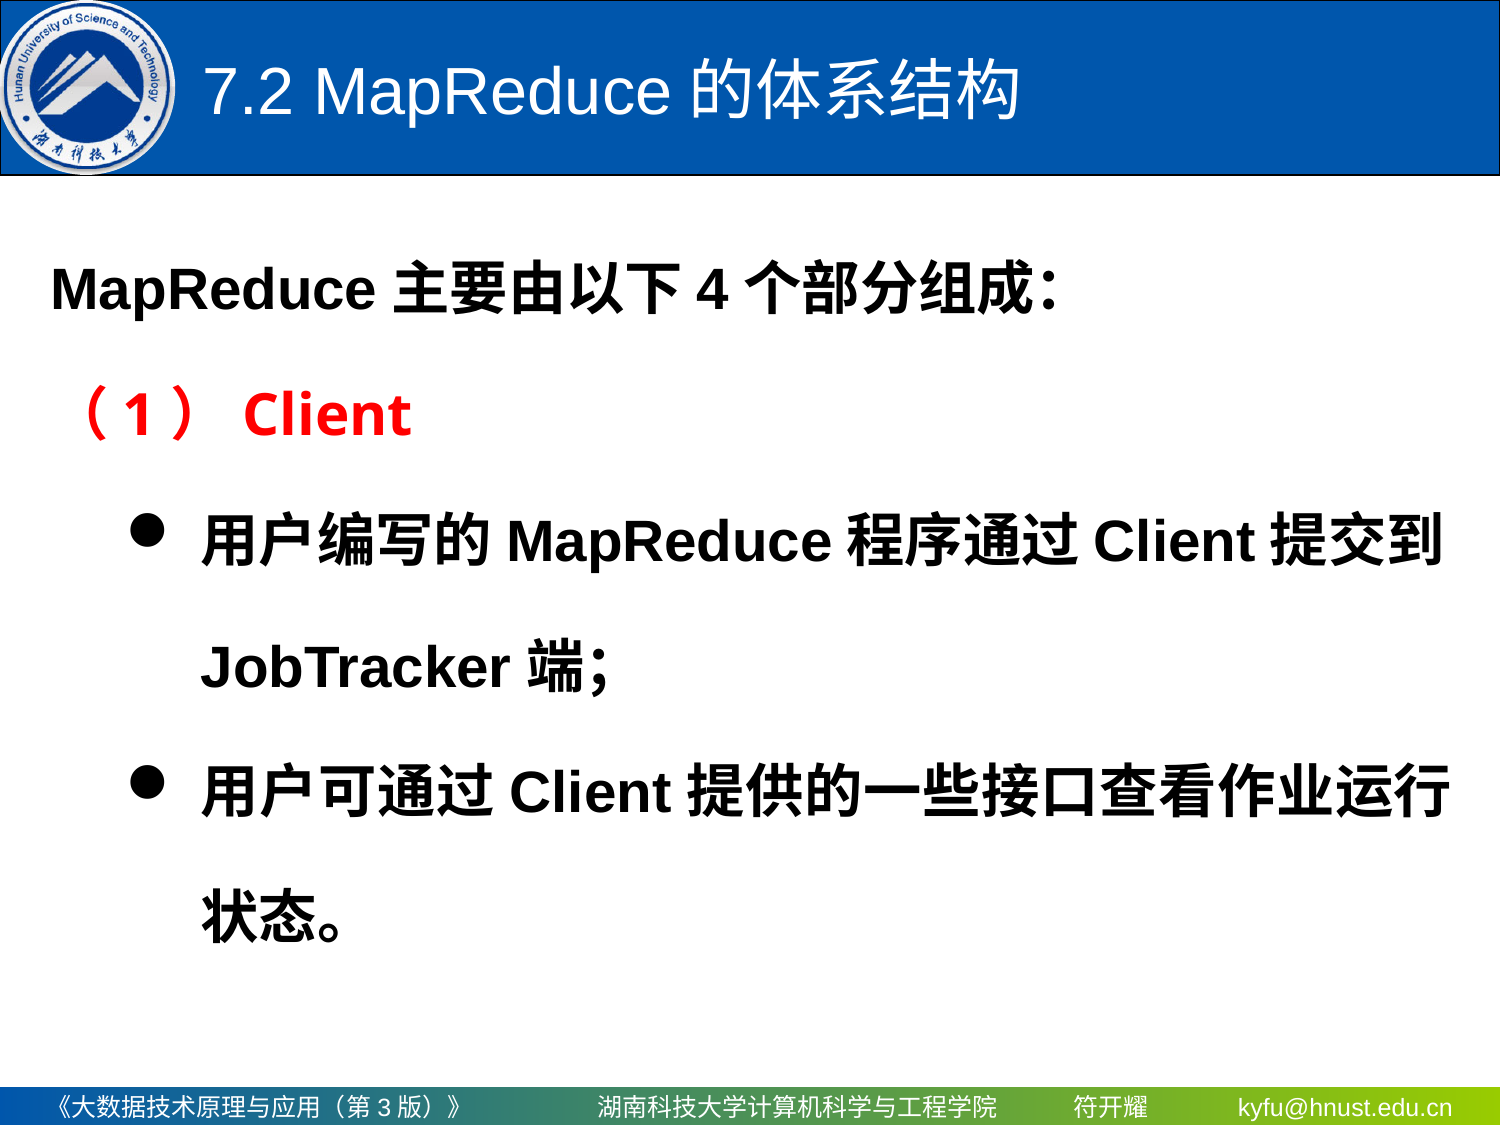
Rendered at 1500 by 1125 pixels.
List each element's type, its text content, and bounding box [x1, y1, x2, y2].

text_box MapReduce主要由以下4个部分组成： （1）Client 用户编写的MapReduce程序通过Client提交到JobTracker端； 用户可通过Client提供的一些接口查看作业运行状态。 [35, 187, 1467, 958]
title 7.2 MapReduce的体系结构 [187, 12, 1500, 163]
picture [0, 0, 176, 175]
